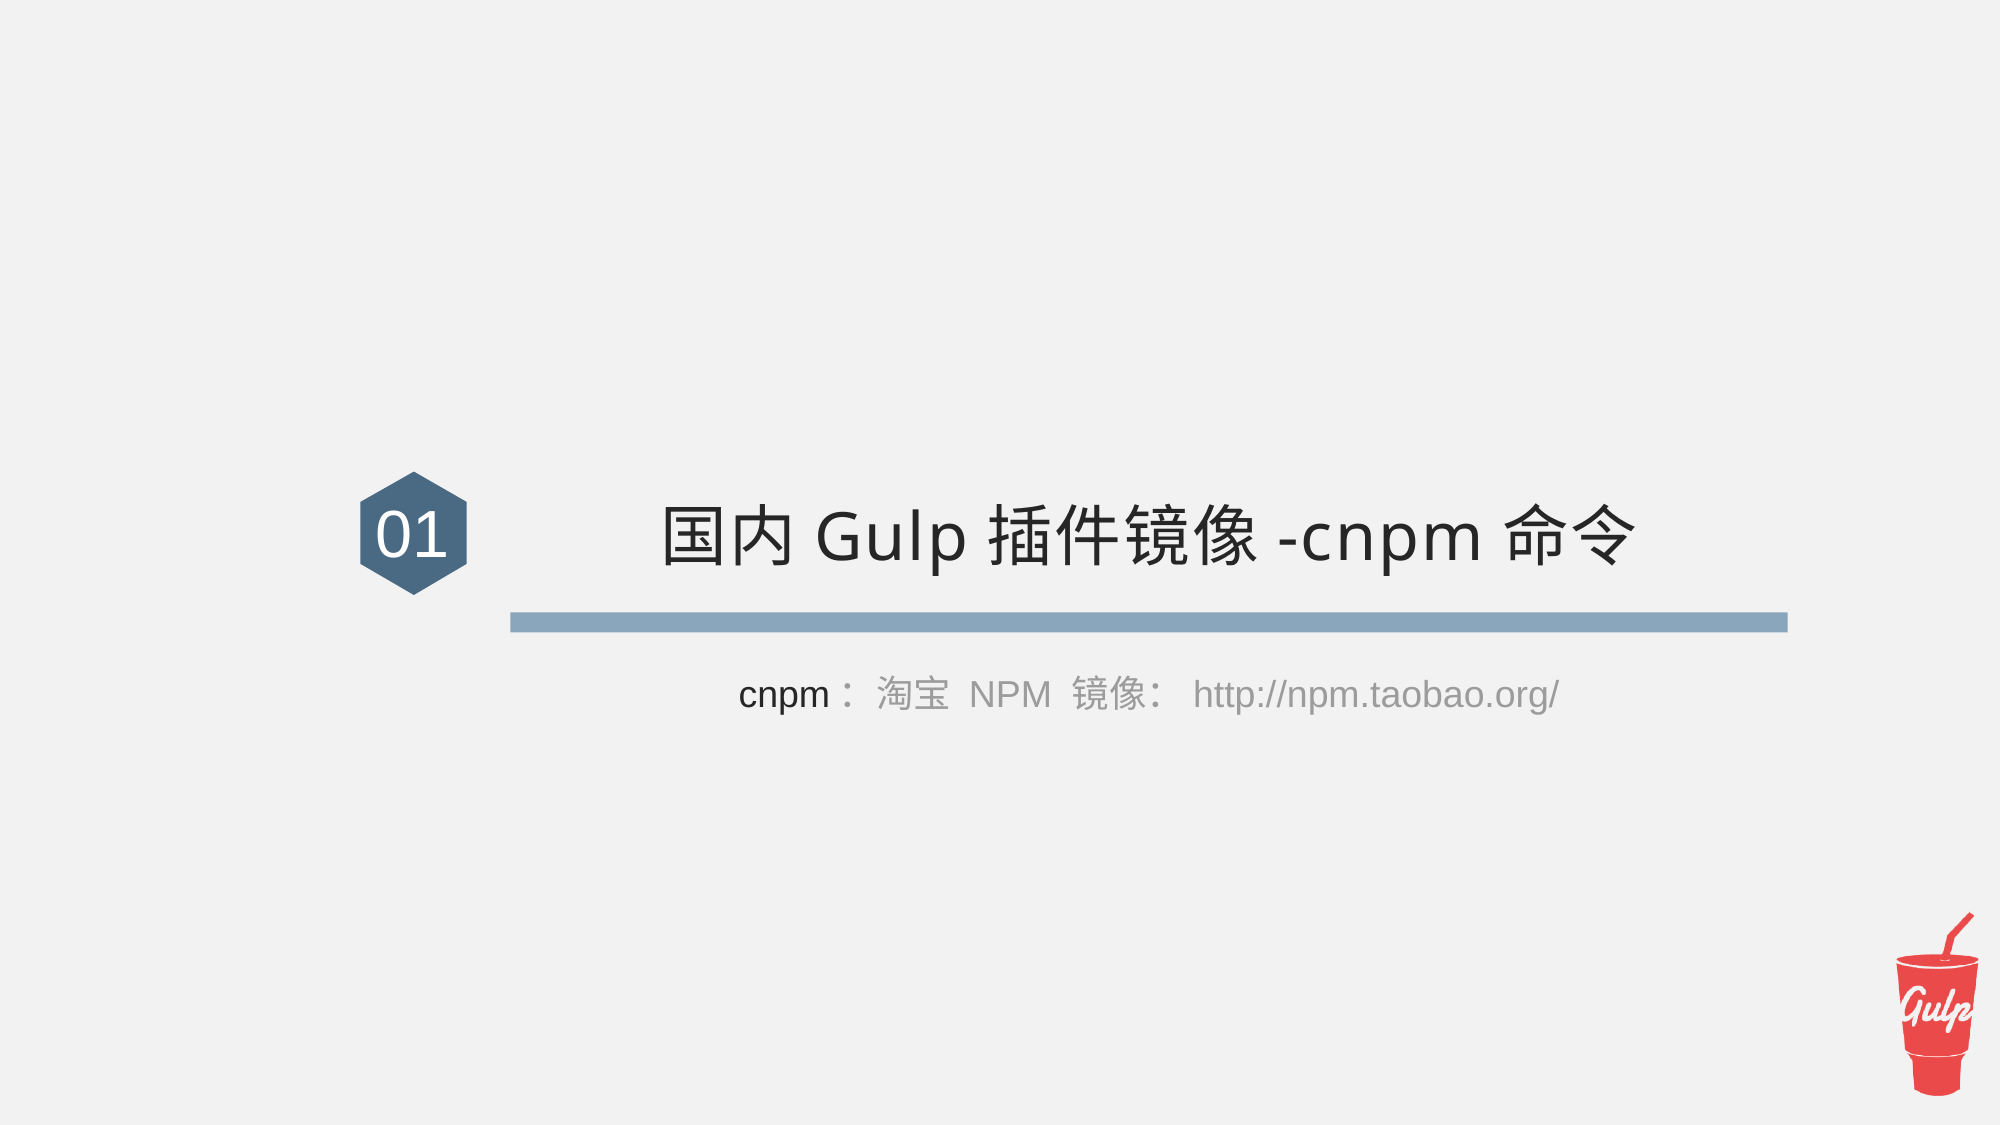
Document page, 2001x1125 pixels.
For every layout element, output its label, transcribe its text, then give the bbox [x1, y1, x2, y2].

text_box 01 [356, 483, 469, 578]
title 国内Gulp插件镜像-cnpm命令 [510, 433, 1788, 633]
list cnpm：淘宝 NPM 镜像：http://npm.taobao.org/ [510, 646, 1788, 730]
picture [1896, 911, 1979, 1096]
